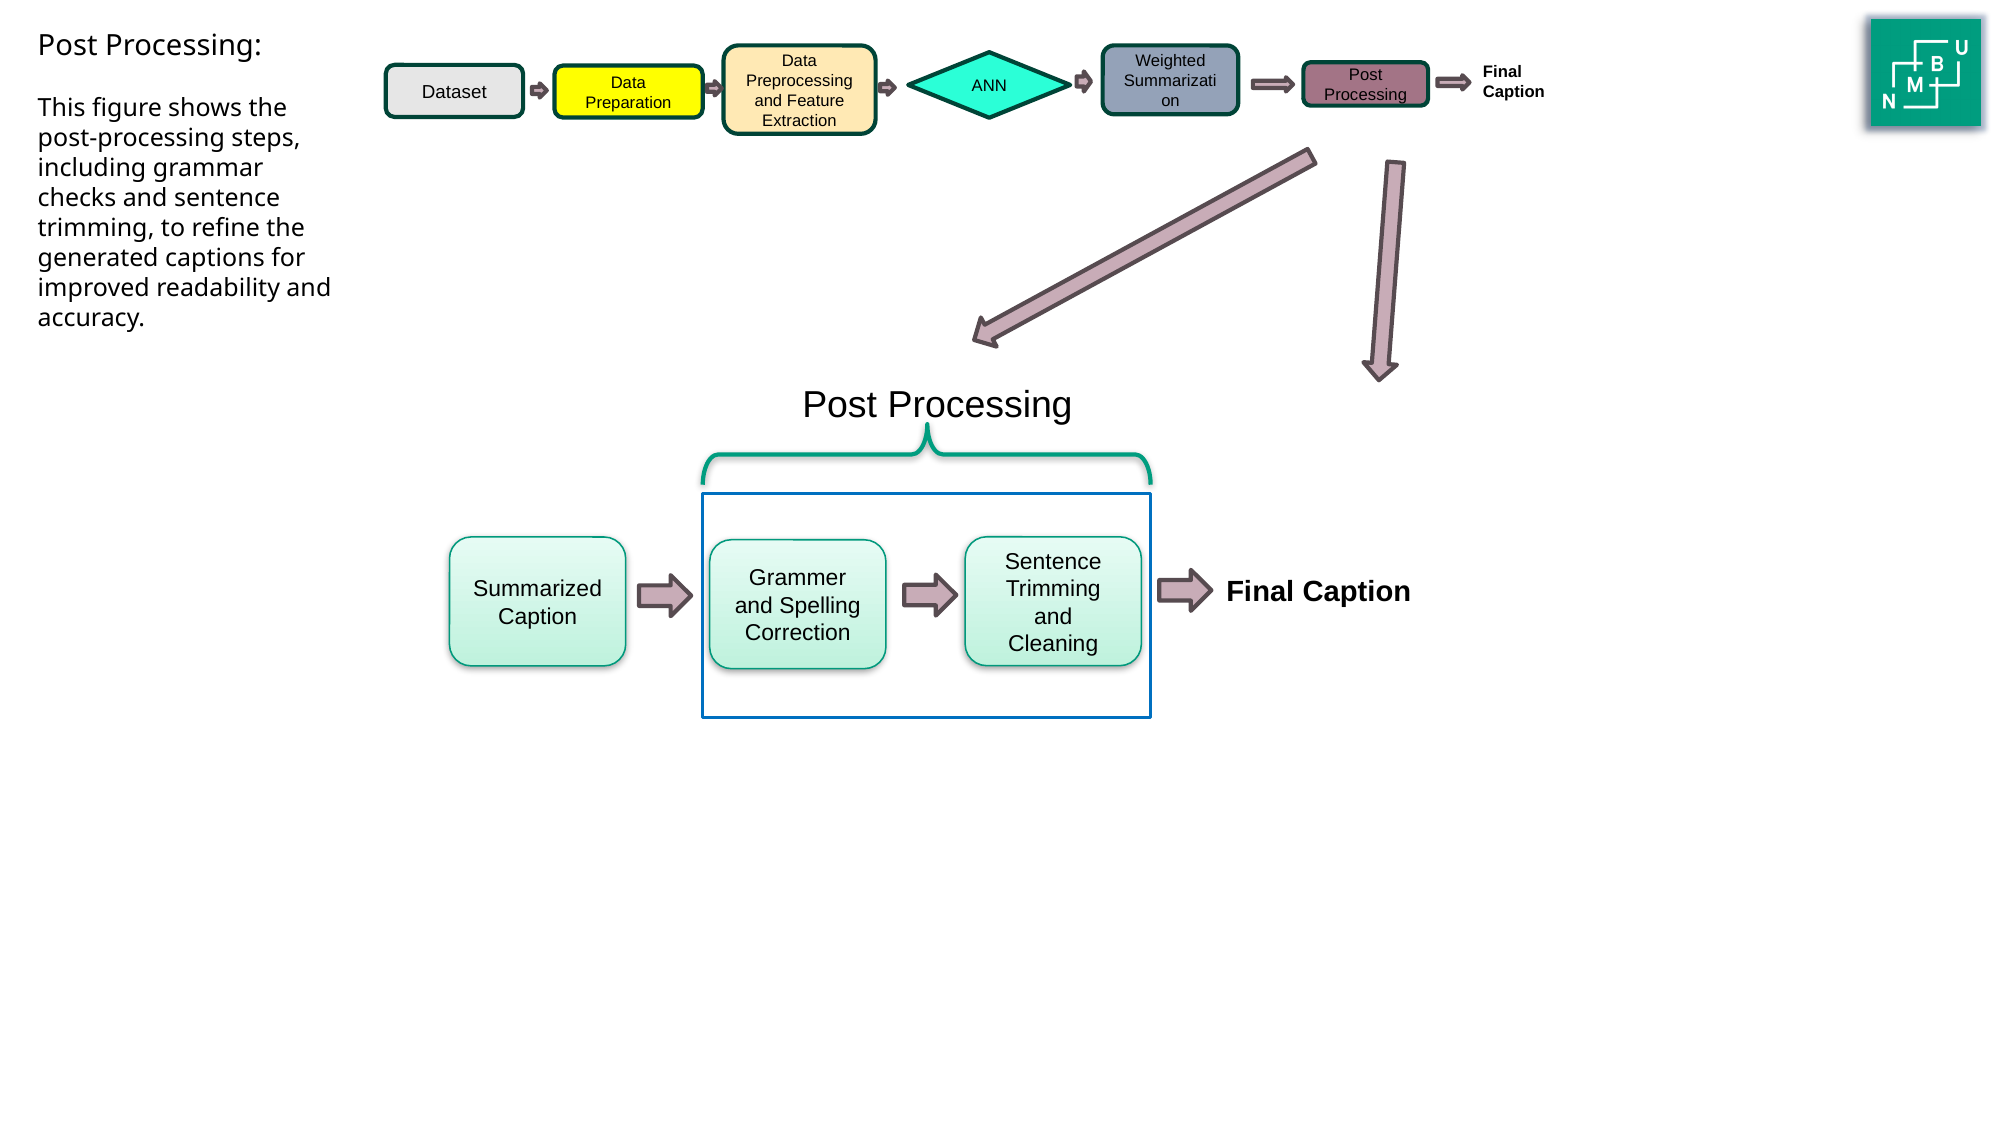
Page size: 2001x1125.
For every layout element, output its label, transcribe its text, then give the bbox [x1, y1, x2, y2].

text_box [702, 493, 1151, 718]
picture [1870, 19, 1982, 126]
text_box [1361, 159, 1407, 383]
text_box [1157, 567, 1214, 613]
text_box [700, 422, 1153, 485]
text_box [385, 45, 1566, 135]
text_box Final Caption [1211, 565, 1511, 615]
text_box Post Processing: This figure shows the post-processing steps, including grammar checks and sentence trimming, to refine the generated captions for improved readability and accuracy. [23, 19, 355, 339]
text_box [636, 573, 694, 619]
text_box Summarized Caption [448, 536, 627, 667]
text_box [972, 146, 1318, 349]
text_box Post Processing [787, 372, 1088, 433]
